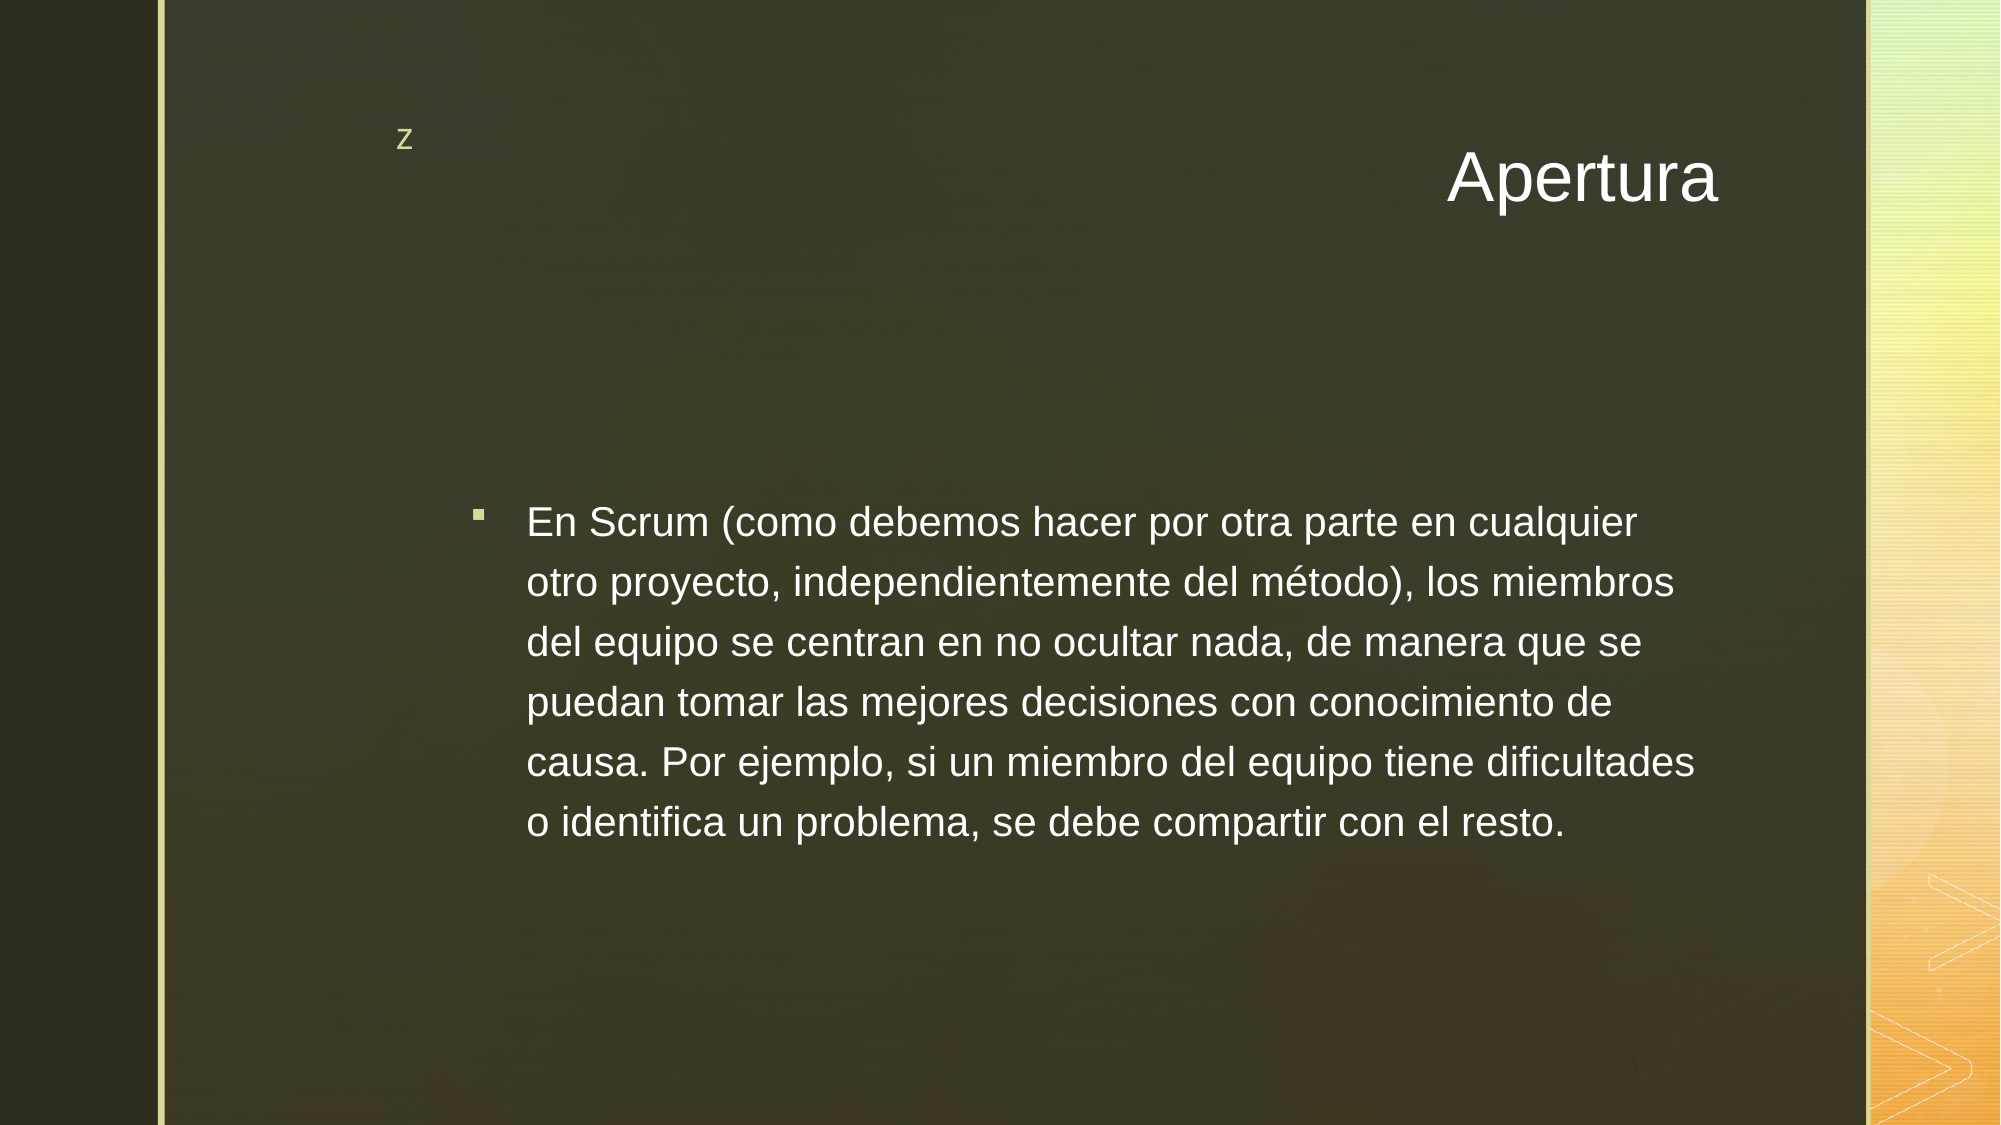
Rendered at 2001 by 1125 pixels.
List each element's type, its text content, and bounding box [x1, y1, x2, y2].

picture [1871, 0, 2001, 1125]
list En Scrum (como debemos hacer por otra parte en cualquier otro proyecto, independientemente del método), los miembros del equipo se centran en no ocultar nada, de manera que se puedan tomar las mejores decisiones con conocimiento de causa. Por ejemplo, si un miembro del equipo tiene dificultades o identifica un problema, se debe compartir con el resto. [454, 336, 1734, 993]
title Apertura [428, 132, 1734, 310]
